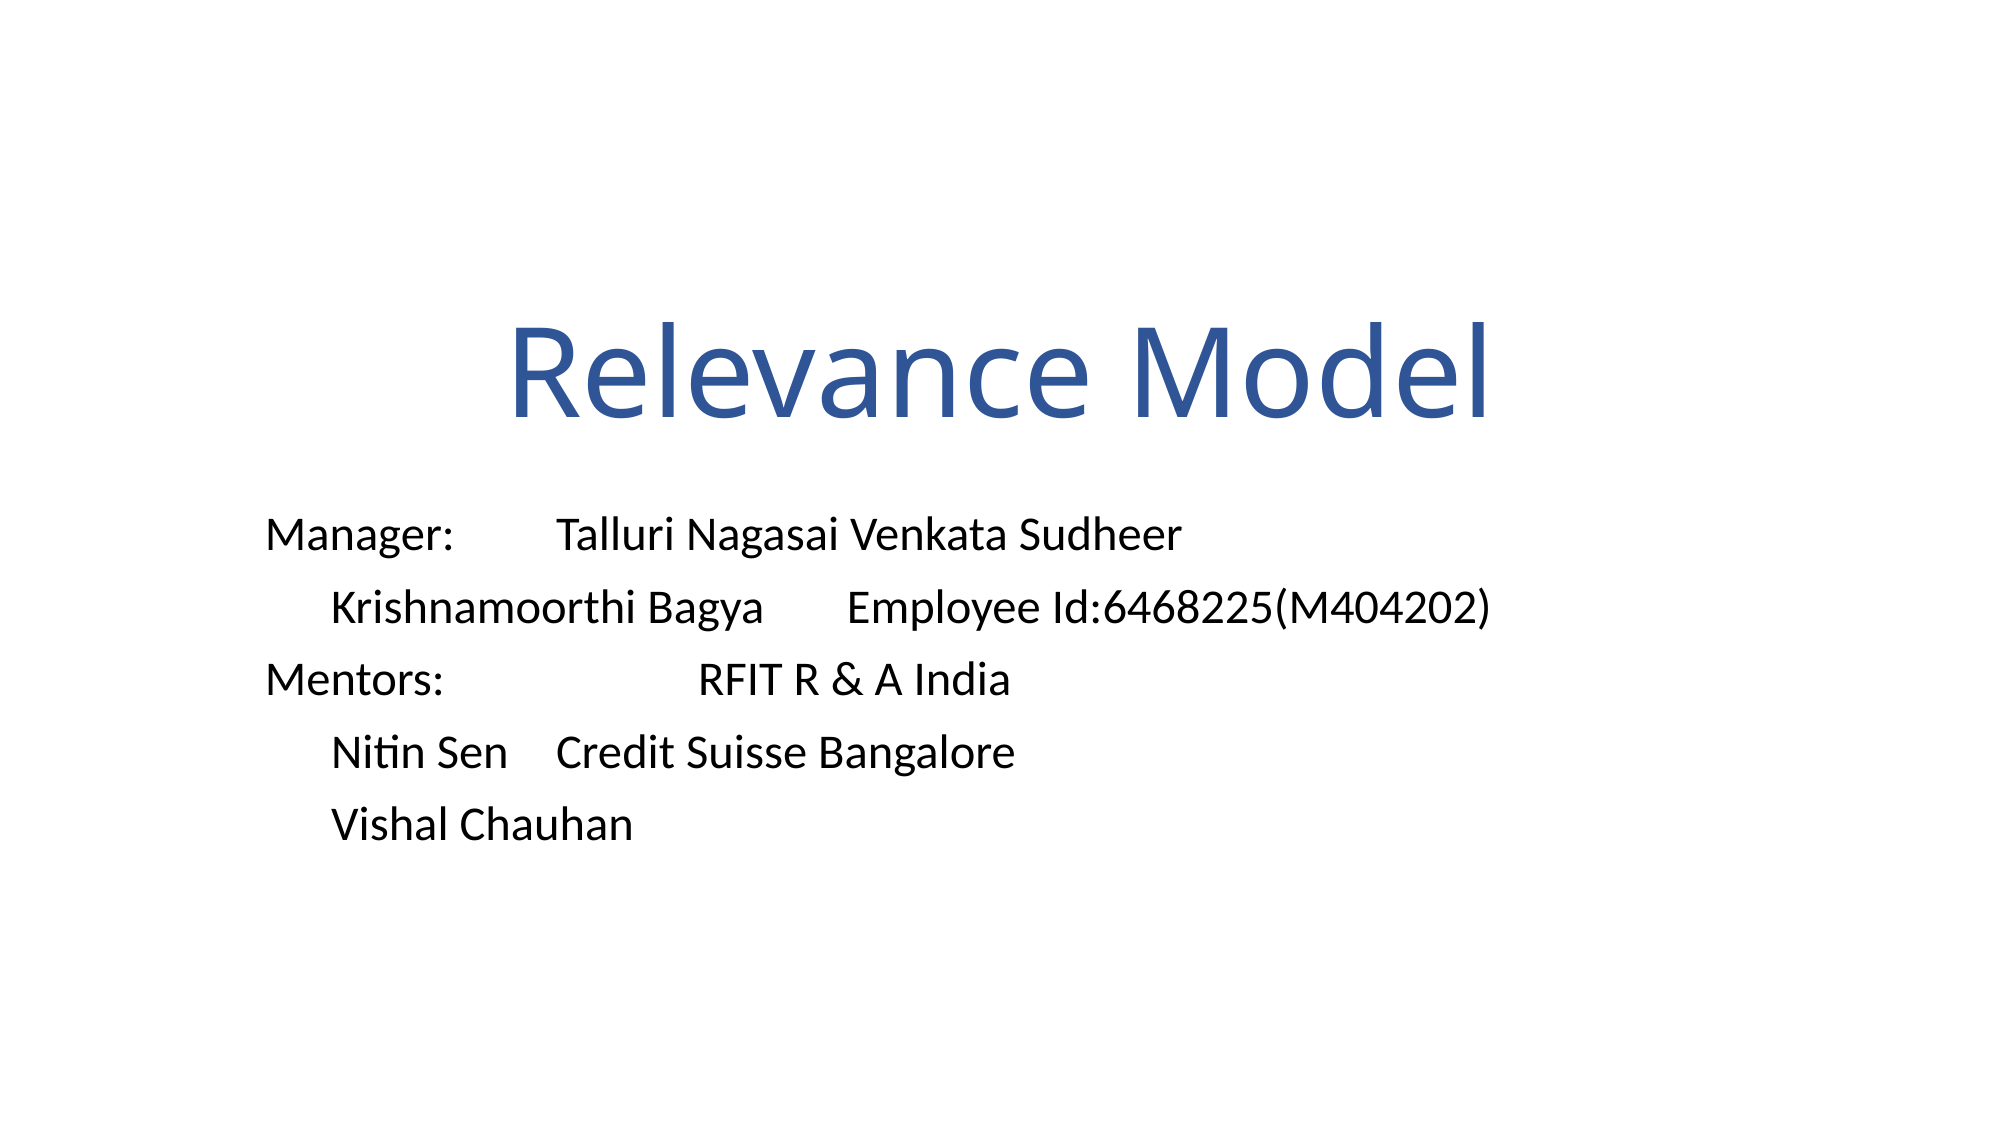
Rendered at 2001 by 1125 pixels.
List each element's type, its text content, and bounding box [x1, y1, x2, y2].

subtitle Manager: Talluri Nagasai Venkata Sudheer Krishnamoorthi Bagya Employee Id:6468225(M404202) Mentors: RFIT R & A India Nitin Sen Credit Suisse Bangalore Vishal Chauhan [249, 501, 1750, 863]
title Relevance Model [249, 184, 1750, 453]
